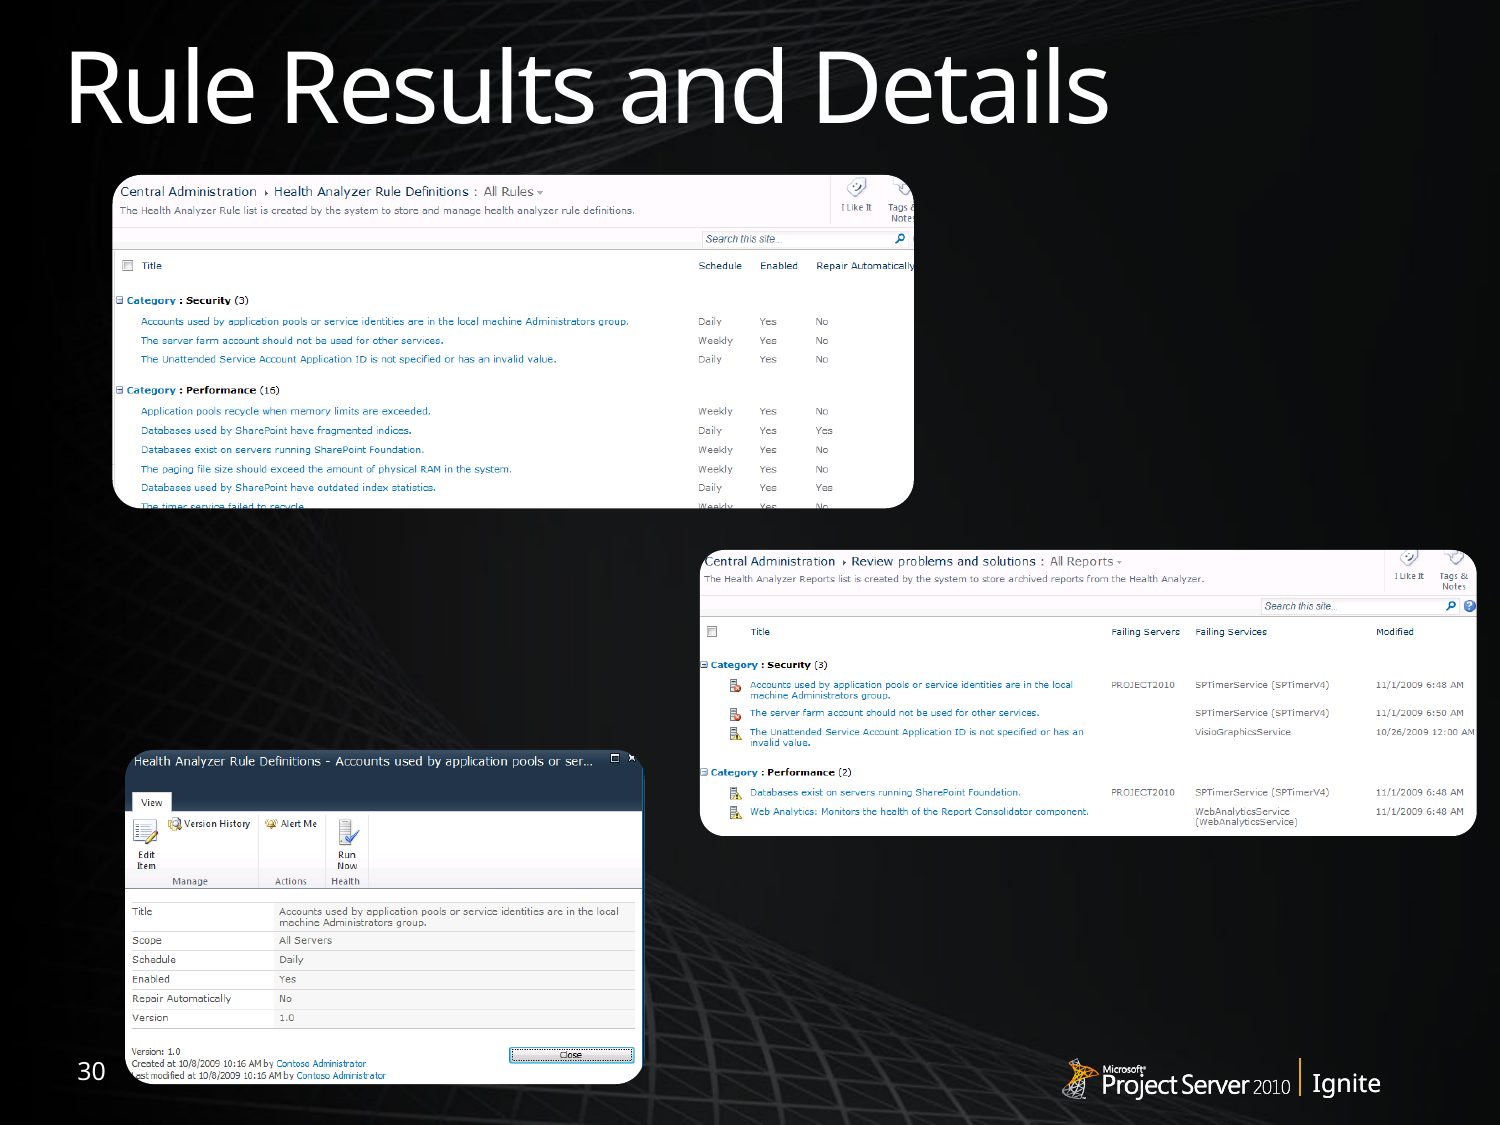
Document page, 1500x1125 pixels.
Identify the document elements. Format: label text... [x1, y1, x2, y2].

title Rule Results and Details [62, 37, 1438, 147]
slide_number 30 [62, 1042, 413, 1103]
picture [0, 0, 1500, 1125]
